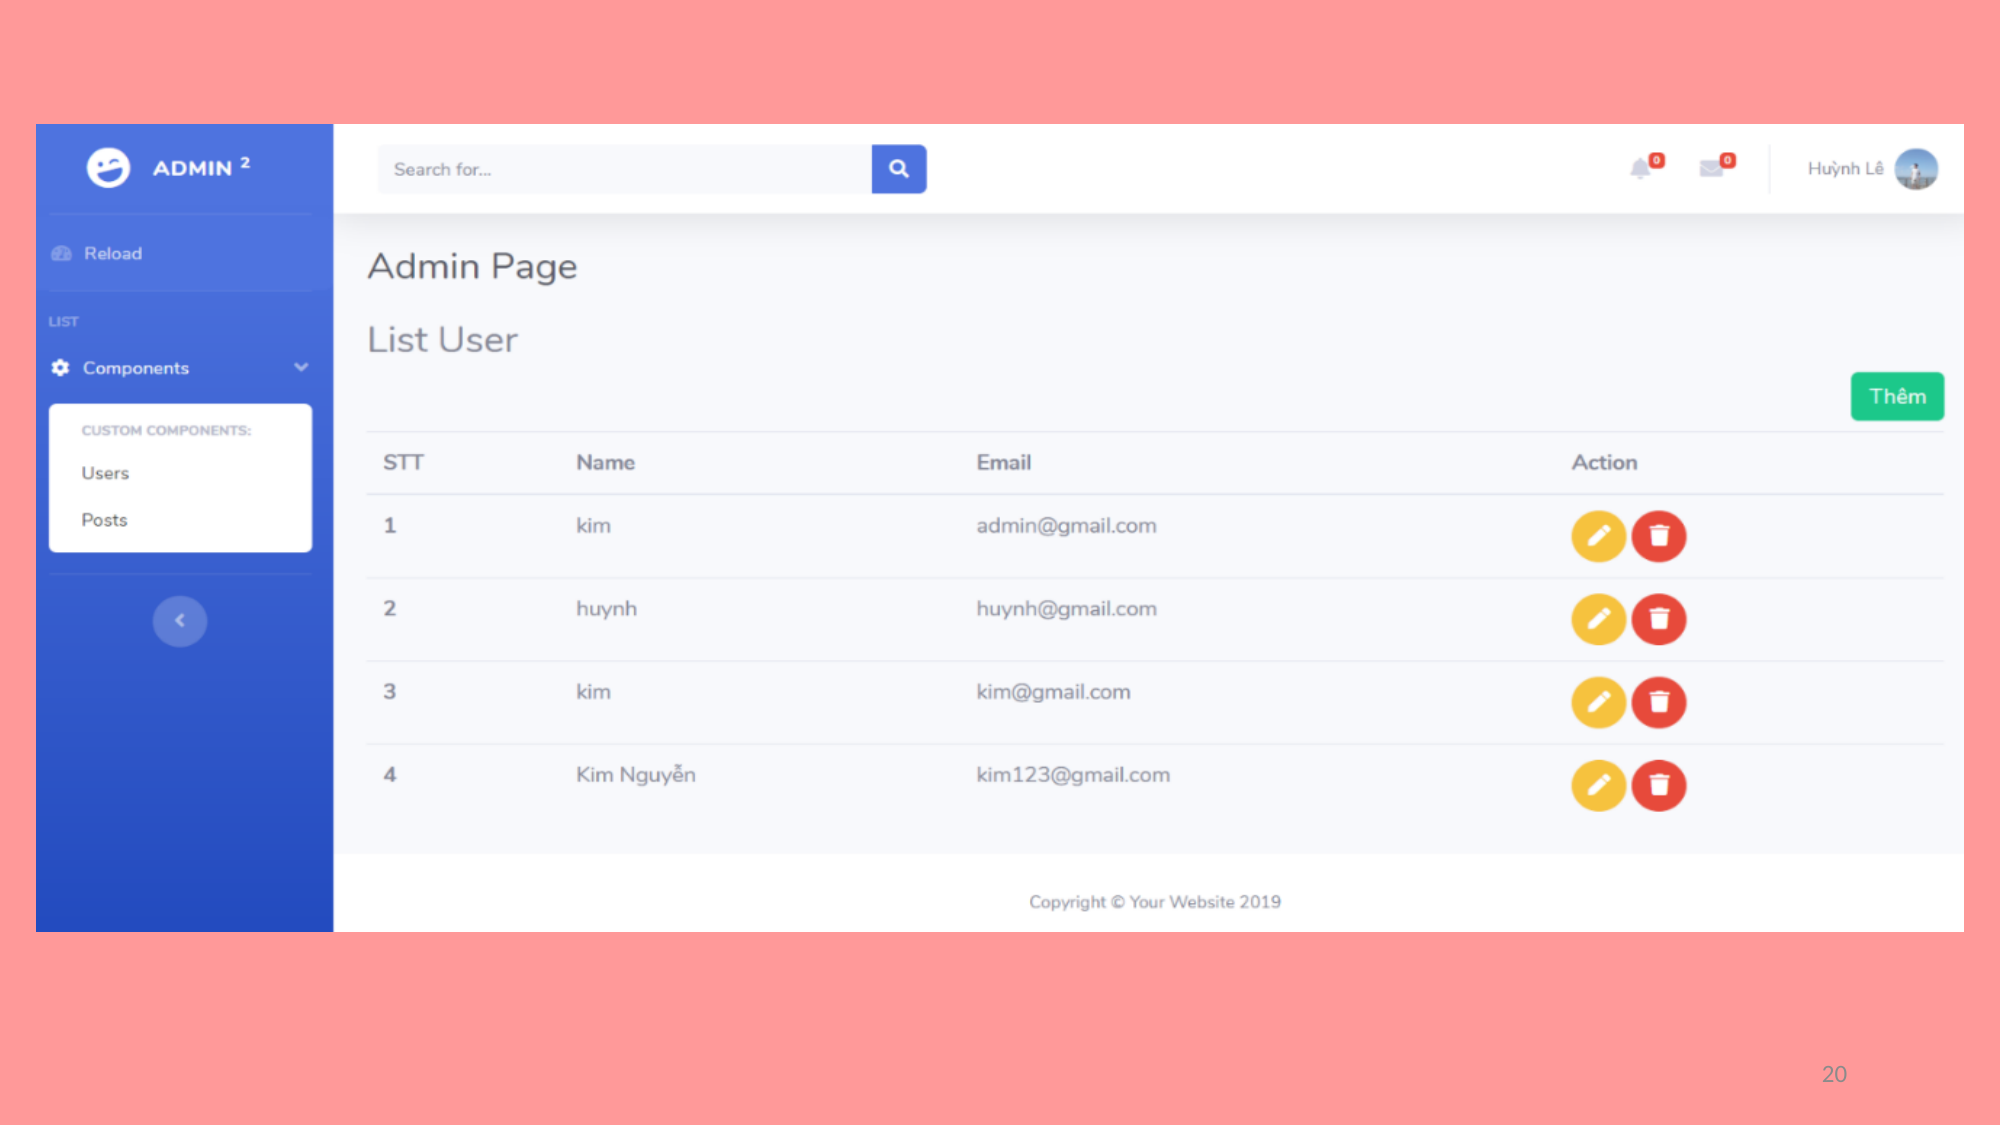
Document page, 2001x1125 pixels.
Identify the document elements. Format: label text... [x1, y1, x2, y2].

picture [35, 124, 1964, 932]
slide_number 20 [1412, 1042, 1863, 1103]
text_box [0, 0, 2000, 1125]
